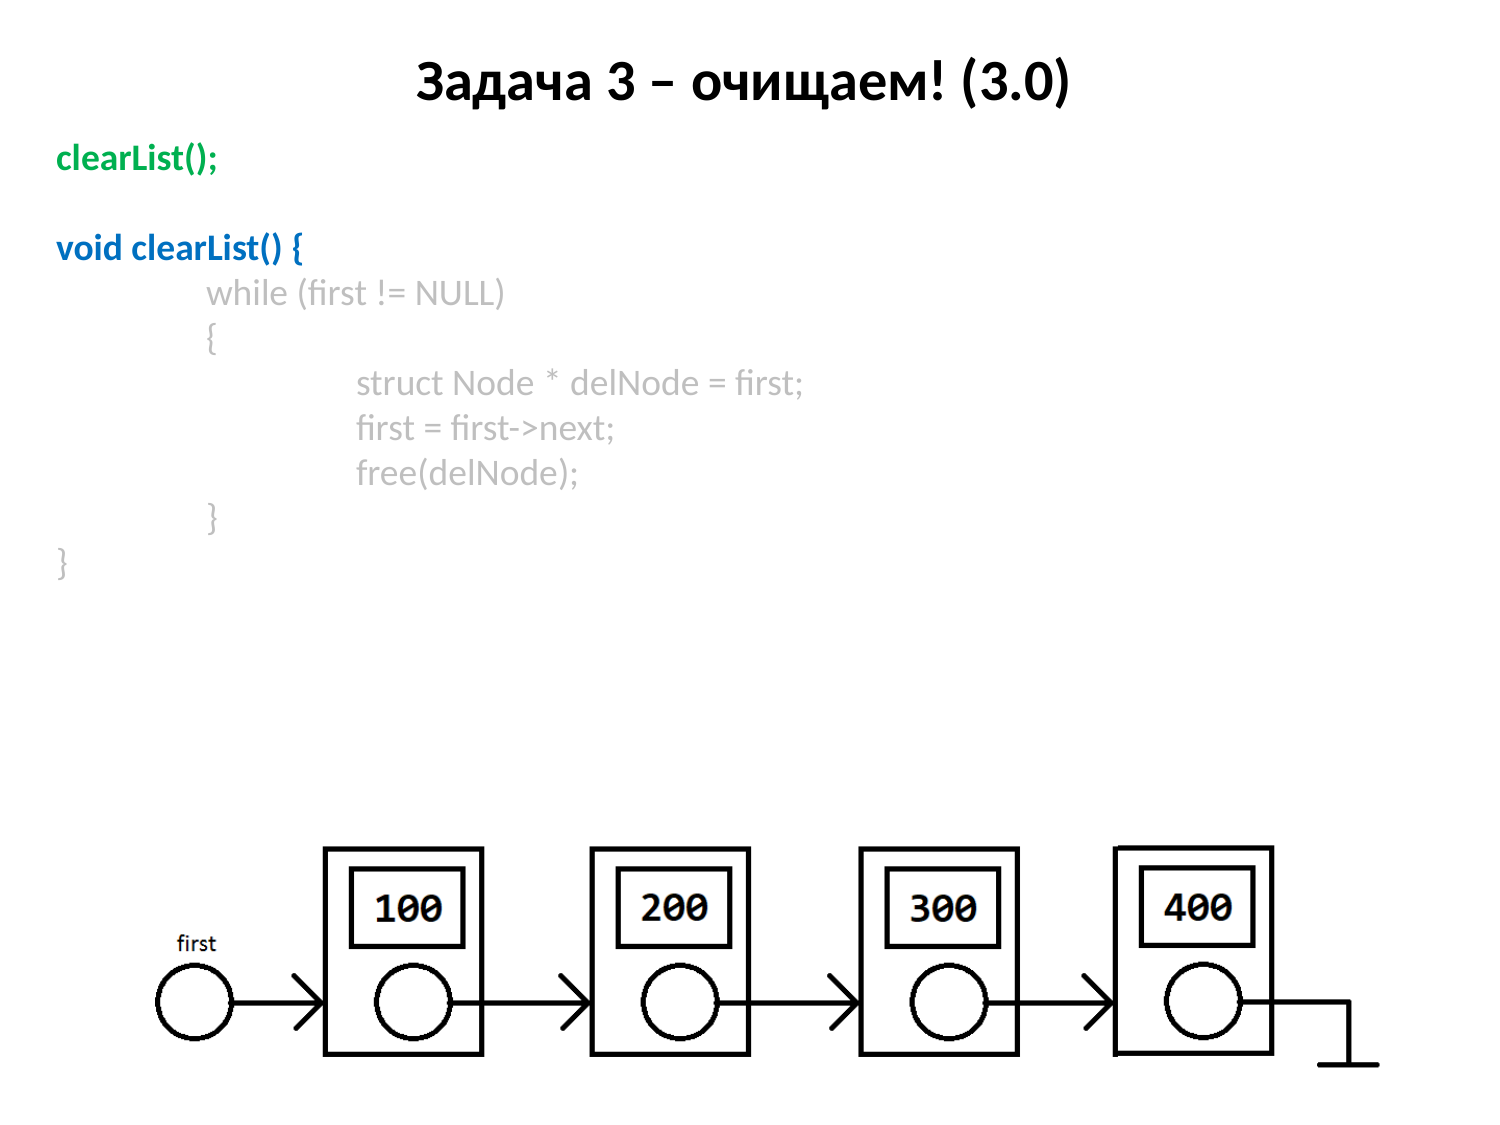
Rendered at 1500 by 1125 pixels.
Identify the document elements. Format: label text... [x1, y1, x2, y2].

title Задача 3 – очищаем! (3.0) [29, 19, 1459, 135]
picture [155, 815, 1391, 1079]
text_box clearList(); void clearList() { while (first != NULL) { struct Node * delNode = first; first = first->next; free(delNode); } } [41, 125, 1459, 636]
